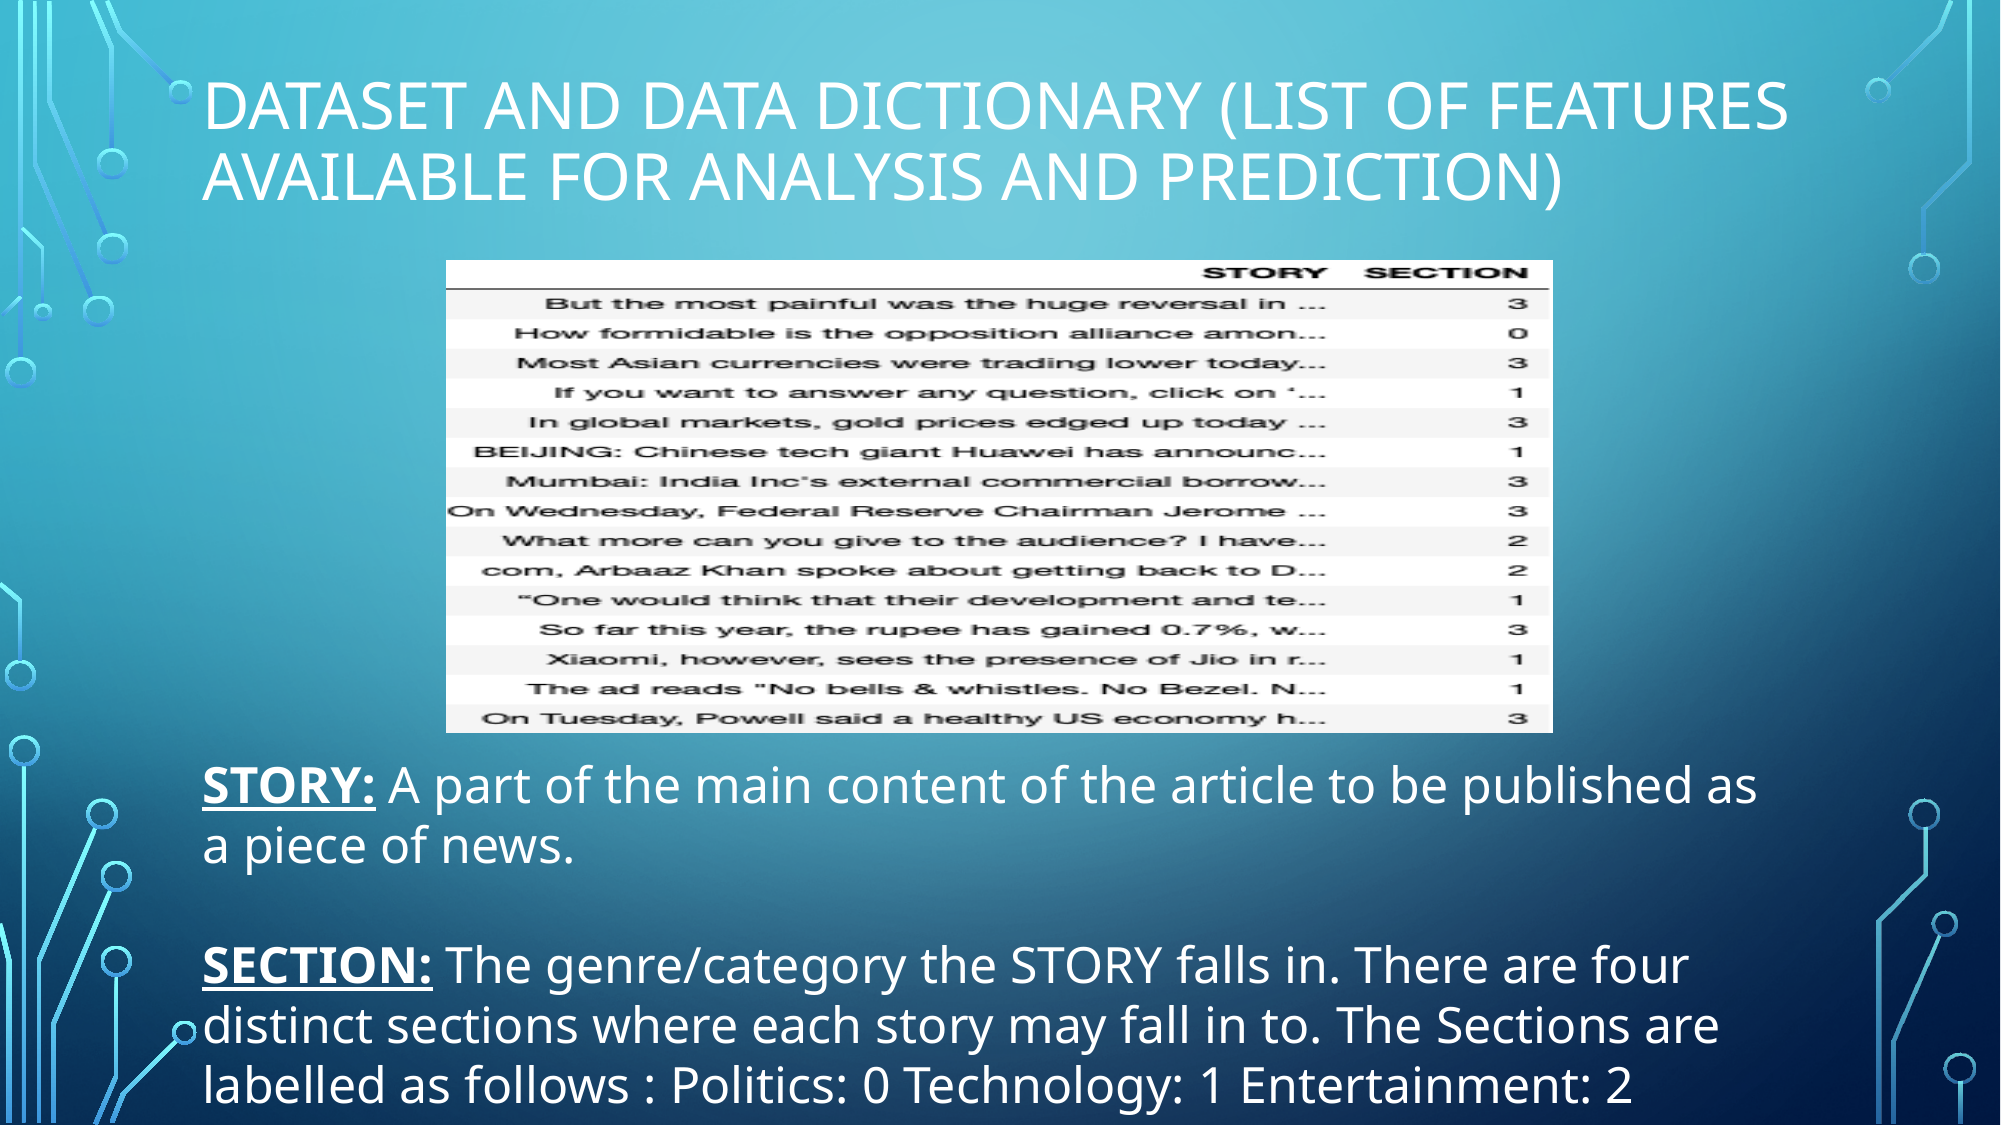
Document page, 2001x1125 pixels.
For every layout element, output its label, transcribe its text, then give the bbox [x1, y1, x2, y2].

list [446, 259, 1554, 733]
title Dataset and Data dictionary (List of features available for analysis and prediction) [187, 63, 1813, 224]
text_box STORY: A part of the main content of the article to be published as a piece of news. SECTION: The genre/category the STORY falls in. There are four distinct sections where each story may fall in to. The Sections are labelled as follows : Politics: 0 Technology: 1 Entertainment: 2 Business: 3 [187, 746, 1813, 1125]
